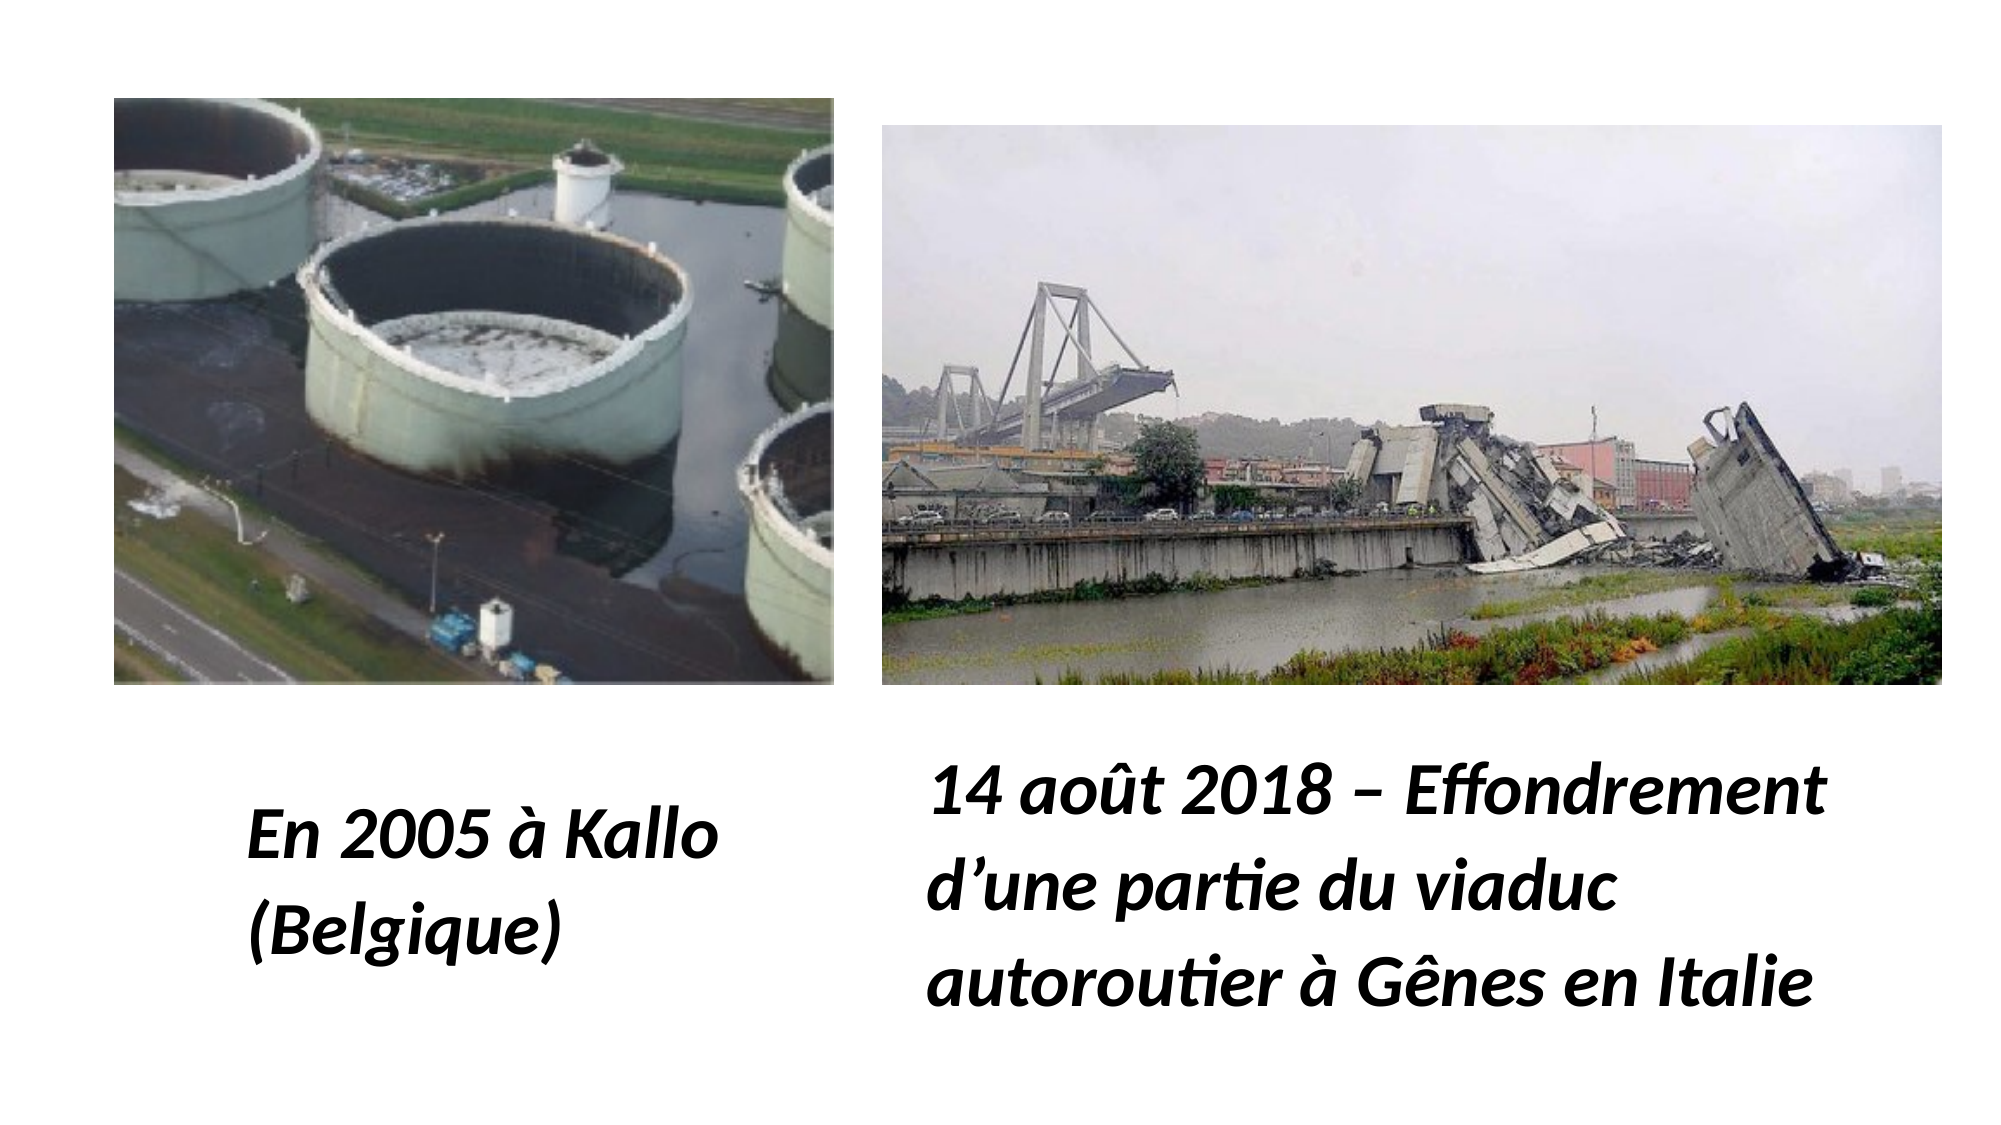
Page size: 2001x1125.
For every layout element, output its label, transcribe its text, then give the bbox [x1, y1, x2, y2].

text_box En 2005 à Kallo (Belgique) [231, 770, 775, 997]
picture [882, 125, 1942, 685]
text_box 14 août 2018 – Effondrement d’une partie du viaduc autoroutier à Gênes en Italie [912, 725, 1913, 1030]
picture [114, 98, 834, 686]
